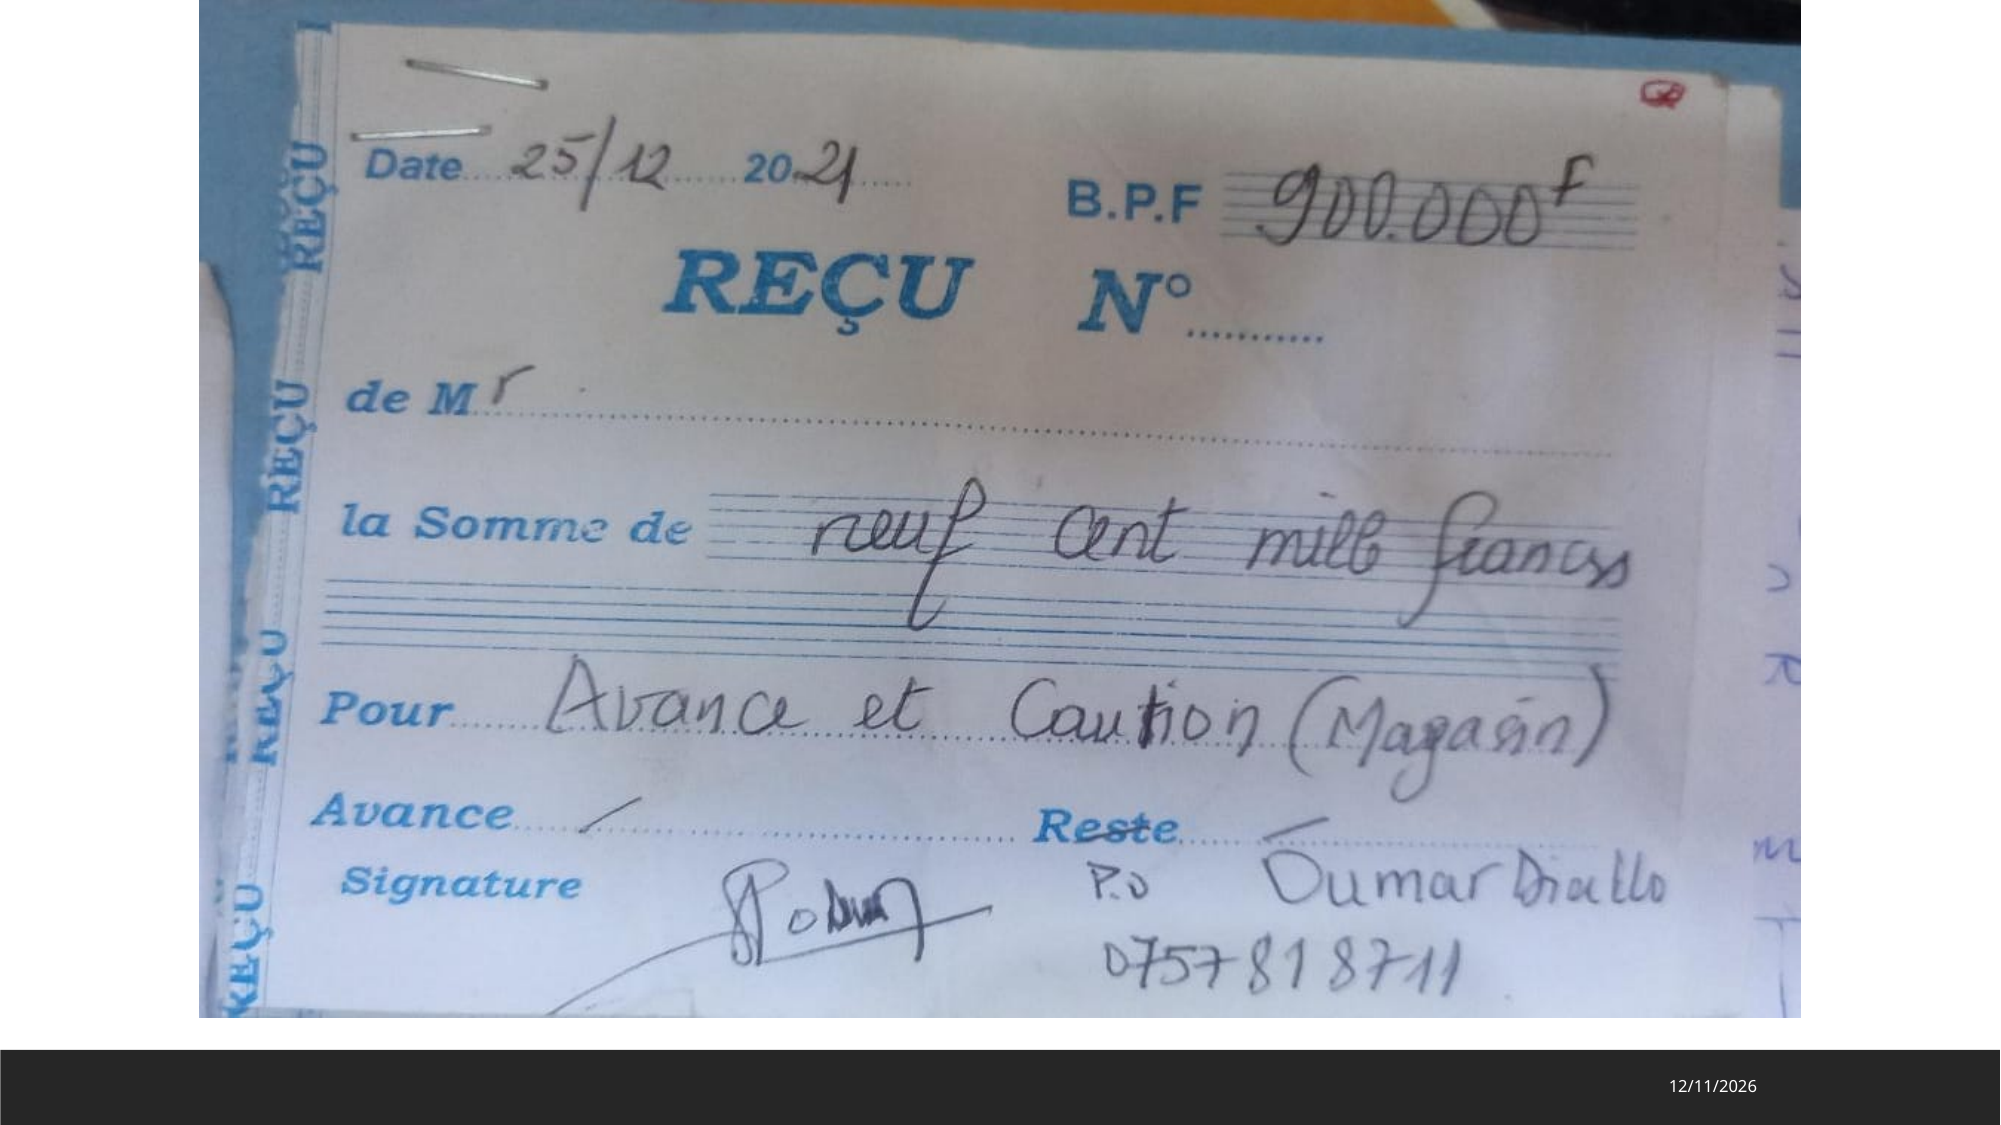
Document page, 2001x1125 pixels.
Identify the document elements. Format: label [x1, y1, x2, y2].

picture [199, 0, 1801, 1018]
slide_number [1348, 1057, 1773, 1118]
